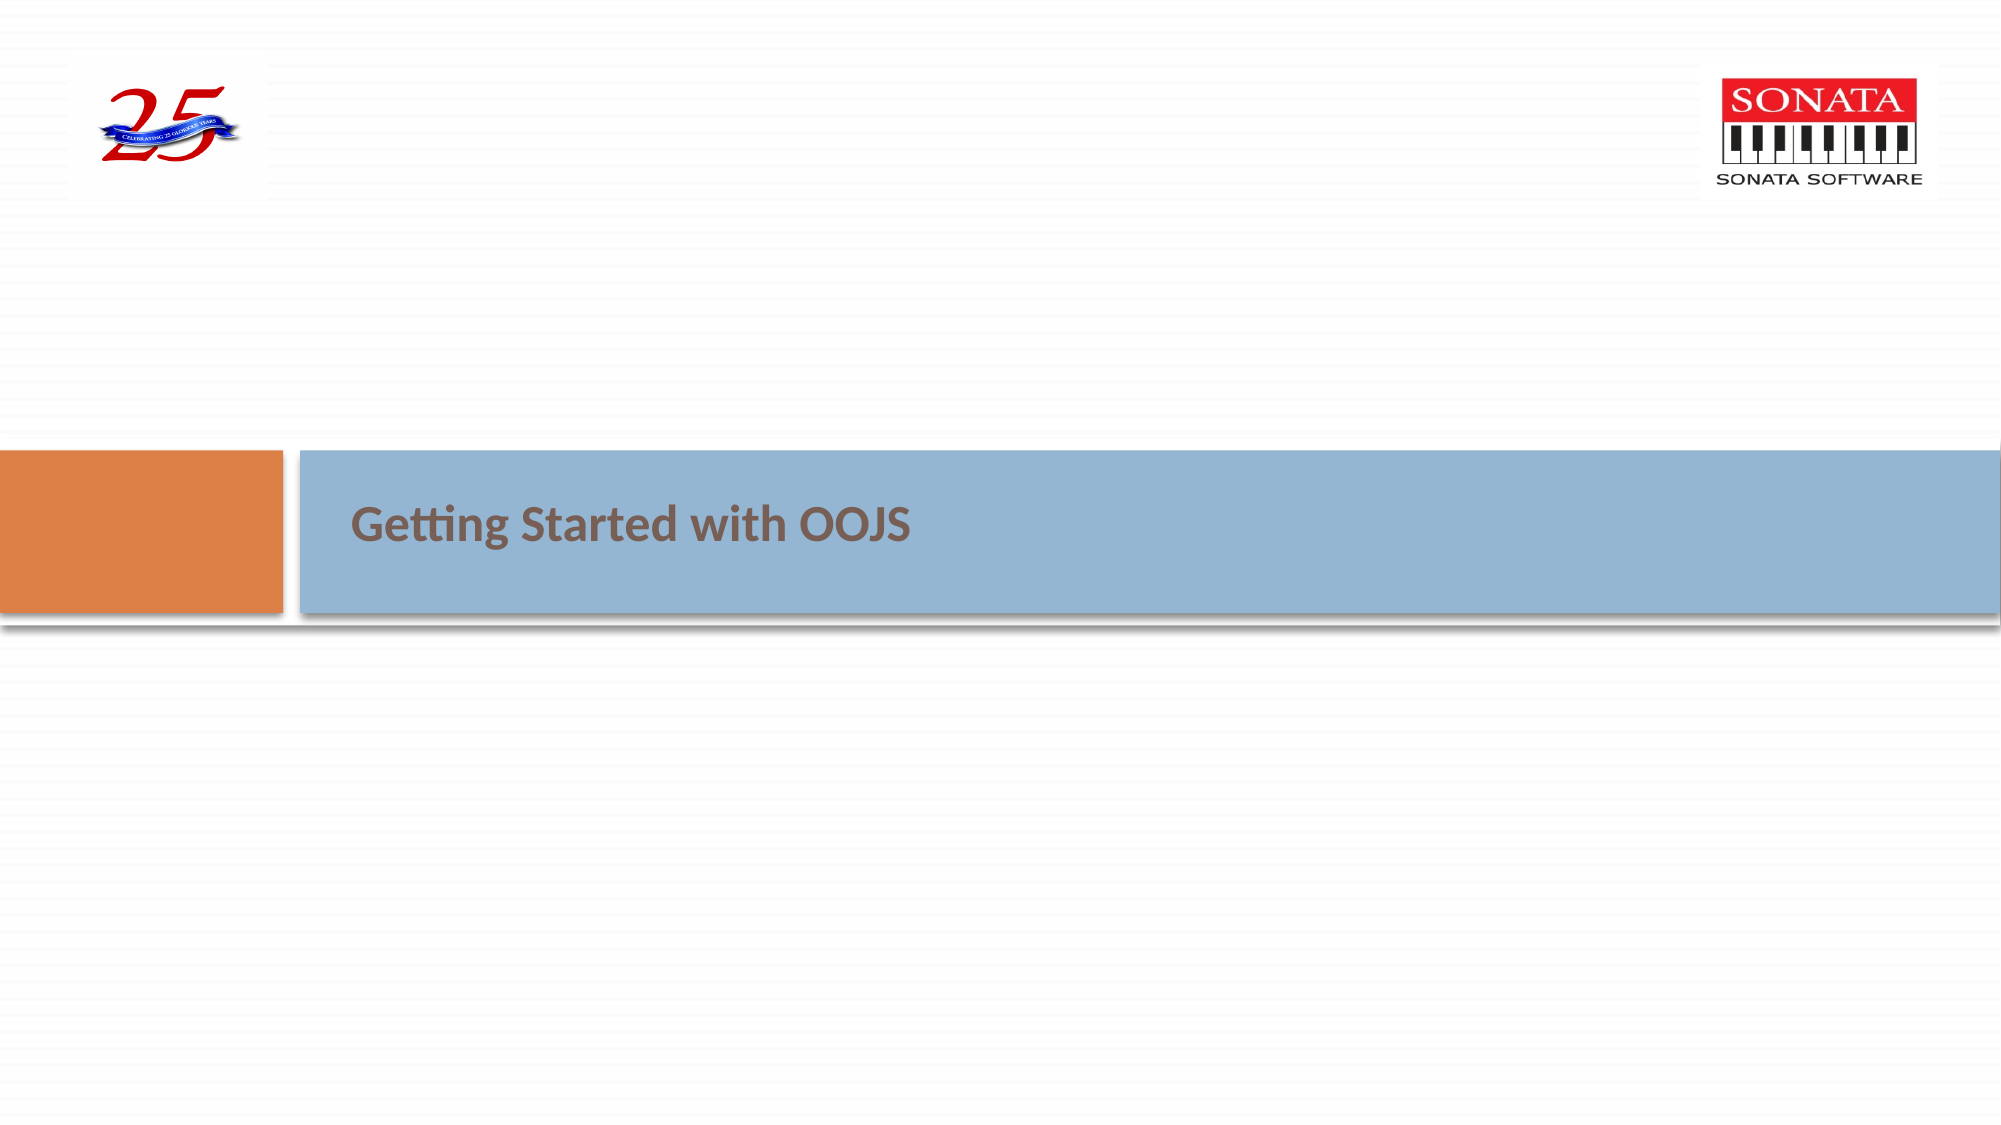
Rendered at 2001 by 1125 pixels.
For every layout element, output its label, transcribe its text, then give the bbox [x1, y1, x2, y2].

picture [68, 50, 267, 200]
list Getting Started with OOJS [335, 481, 1895, 757]
picture [1700, 62, 1938, 200]
